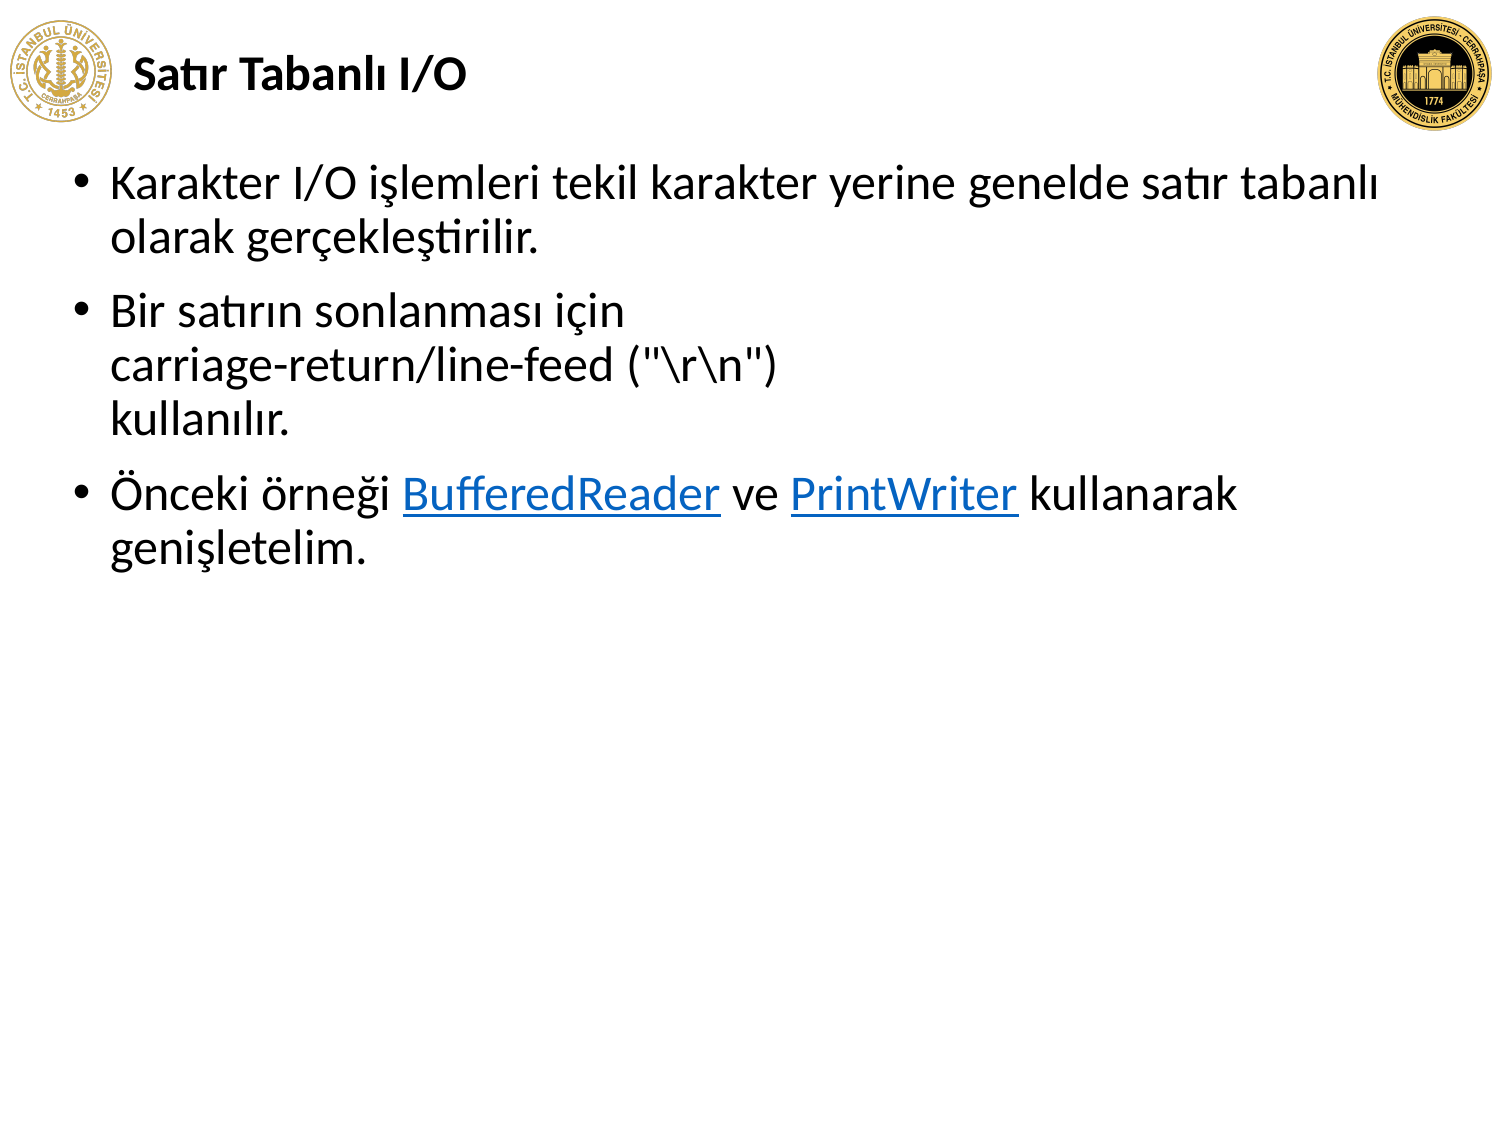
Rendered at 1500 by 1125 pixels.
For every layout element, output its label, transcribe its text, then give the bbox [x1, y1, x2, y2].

list Karakter I/O işlemleri tekil karakter yerine genelde satır tabanlı olarak gerçekleştirilir. Bir satırın sonlanması için carriage-return/line-feed ("\r\n") kullanılır. Önceki örneği BufferedReader ve PrintWriter kullanarak genişletelim. [57, 148, 1454, 1028]
title Satır Tabanlı I/O [118, 14, 1382, 133]
